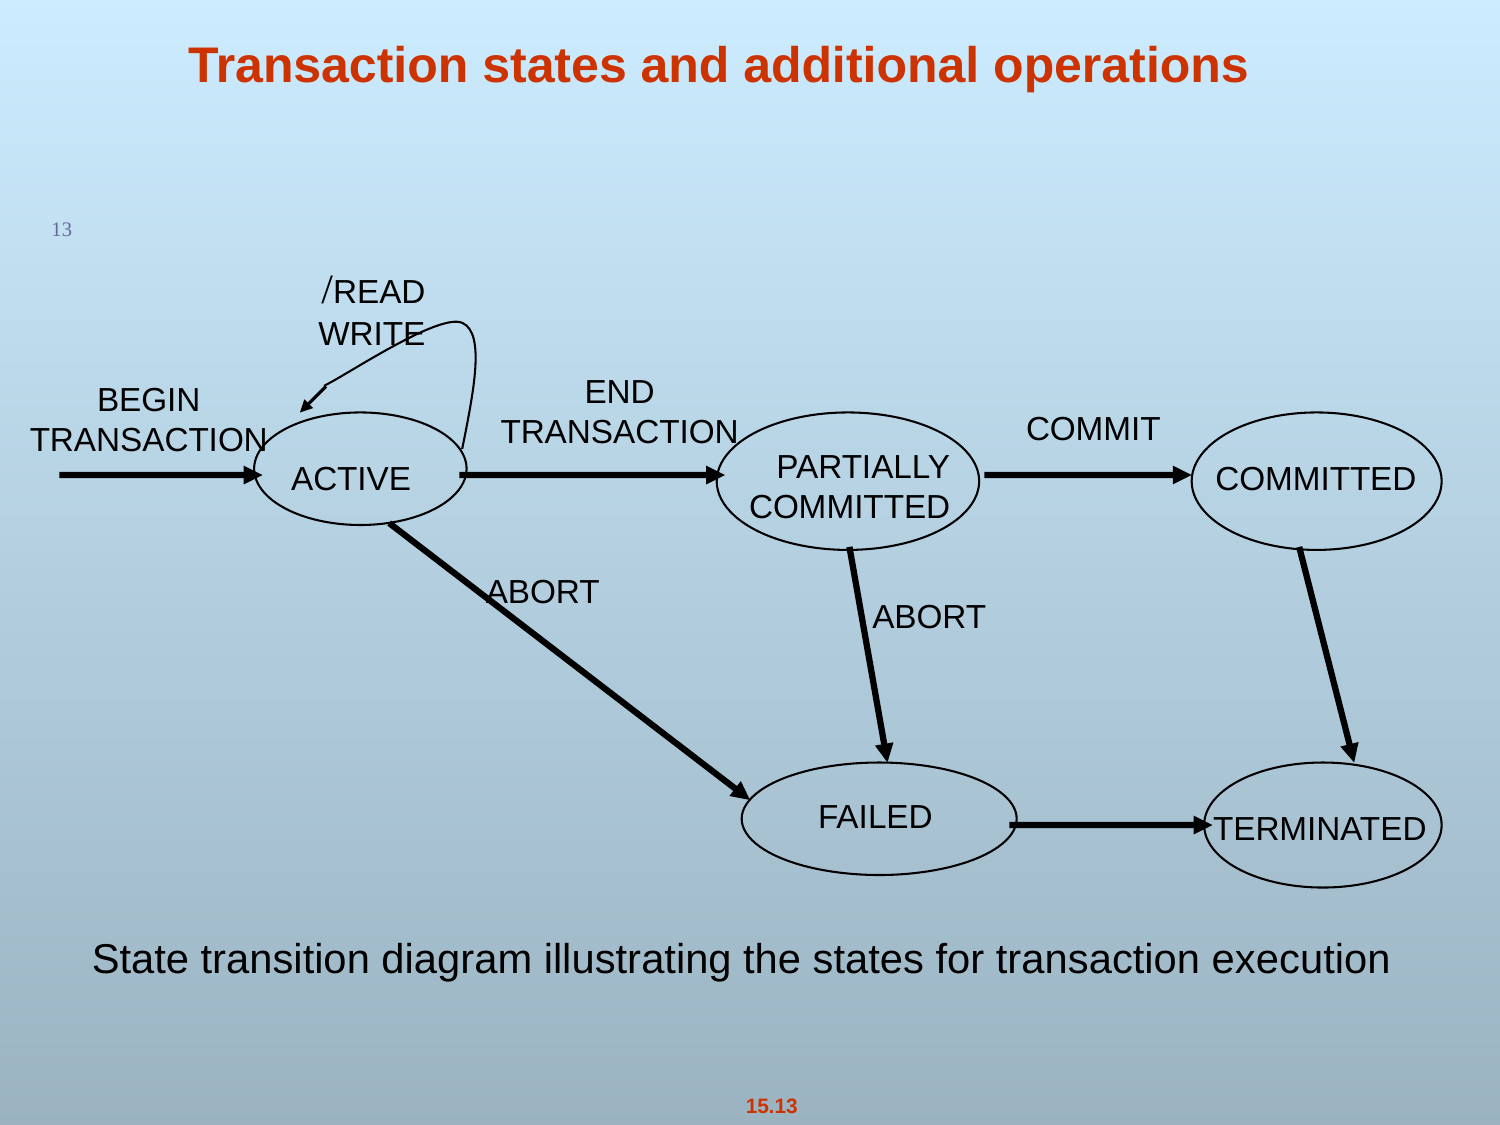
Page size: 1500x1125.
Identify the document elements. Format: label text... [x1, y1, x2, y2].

text_box [741, 762, 1017, 876]
text_box [254, 466, 276, 503]
text_box [1299, 549, 1358, 763]
text_box [759, 532, 937, 550]
text_box [1214, 762, 1431, 799]
slide_number 13 [0, 208, 88, 249]
text_box READ/ WRITE [303, 254, 441, 360]
text_box [1191, 454, 1442, 550]
text_box ABORT [470, 562, 615, 618]
text_box TERMINATED [1166, 799, 1442, 855]
text_box [987, 468, 1192, 482]
text_box [512, 618, 751, 800]
text_box FAILED [803, 787, 948, 843]
text_box ABORT [841, 587, 1001, 643]
text_box [279, 412, 467, 526]
text_box ACTIVE [276, 449, 426, 505]
text_box [966, 451, 980, 512]
text_box BEGIN TRANSACTION [14, 371, 283, 466]
title Transaction states and additional operations [0, 37, 1439, 201]
text_box [1206, 412, 1428, 449]
text_box [866, 643, 892, 763]
text_box [754, 412, 949, 437]
text_box [62, 468, 263, 482]
text_box END TRANSACTION [485, 362, 754, 457]
text_box COMMIT [991, 399, 1176, 455]
text_box [462, 468, 725, 482]
text_box COMMITTED [1200, 449, 1432, 505]
text_box [300, 387, 326, 413]
text_box [1012, 818, 1213, 832]
text_box State transition diagram illustrating the states for transaction execution [76, 924, 1407, 990]
text_box [1218, 855, 1428, 888]
text_box [324, 321, 476, 448]
text_box PARTIALLY COMMITTED [716, 437, 966, 532]
